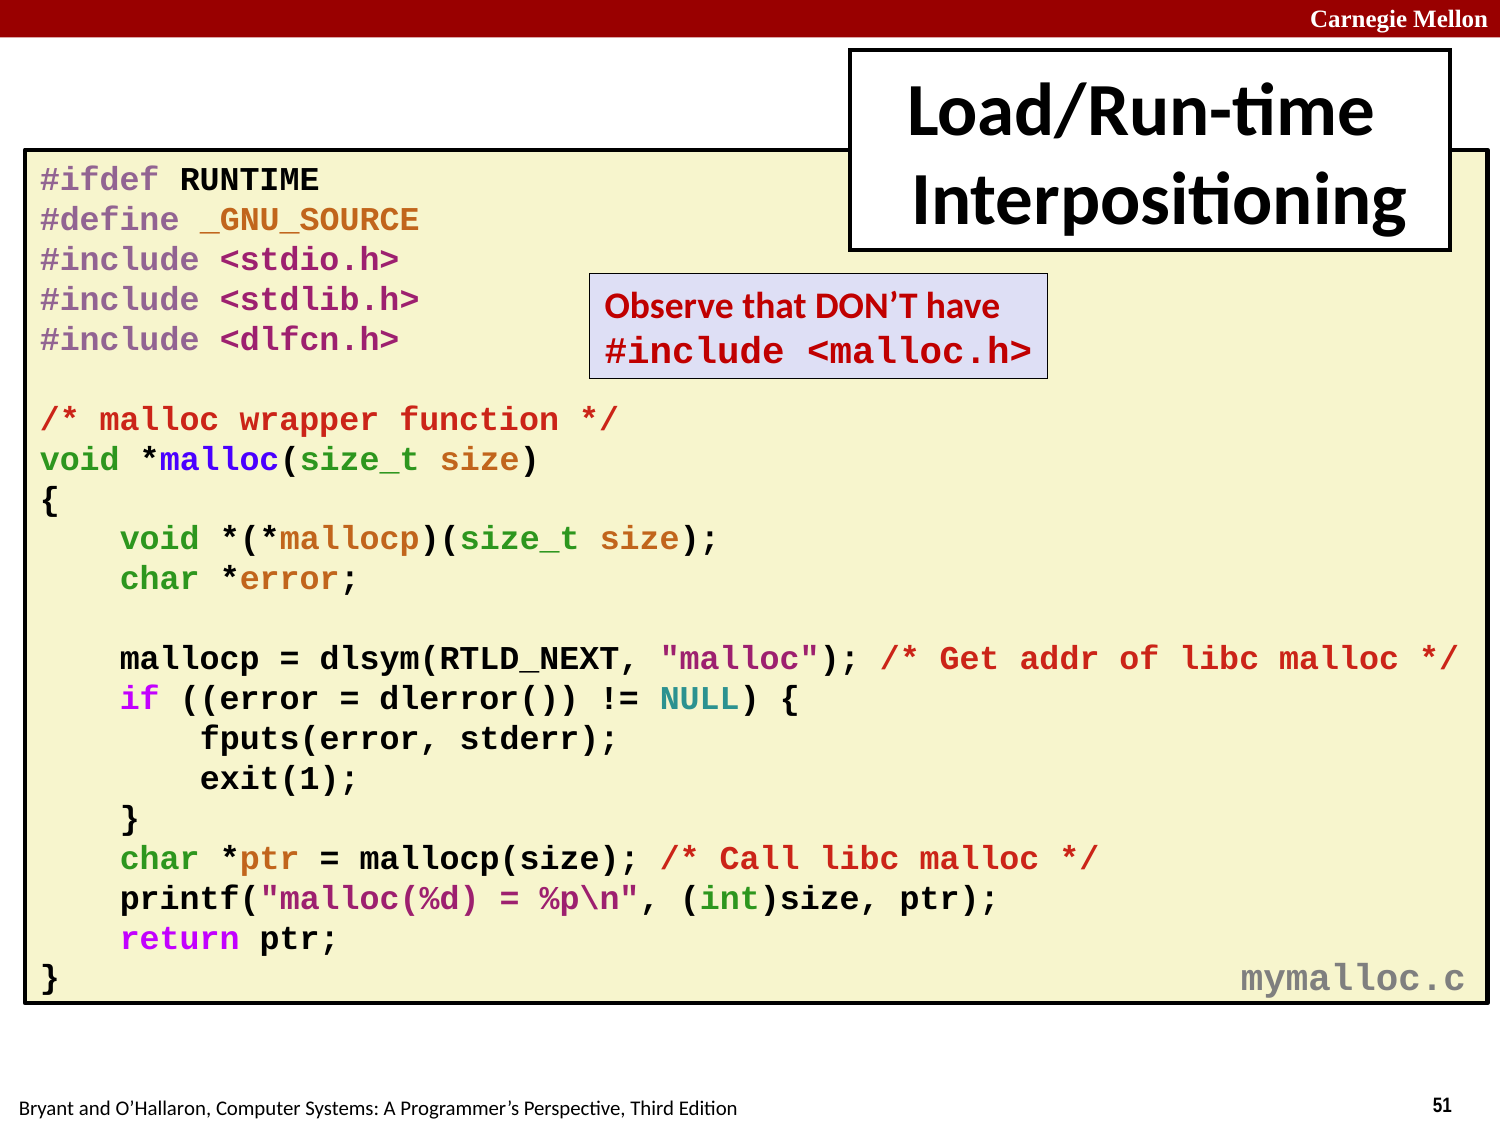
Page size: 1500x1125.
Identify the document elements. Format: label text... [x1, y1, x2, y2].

title Load/Run-time Interpositioning [849, 49, 1451, 251]
text_box Observe that DON’T have #include <malloc.h> [589, 273, 1048, 379]
text_box mymalloc.c [1226, 945, 1481, 1006]
text_box #ifdef RUNTIME #define _GNU_SOURCE #include <stdio.h> #include <stdlib.h> #include <dlfcn.h> /* malloc wrapper function */ void *malloc(size_t size) { void *(*mallocp)(size_t size); char *error; mallocp = dlsym(RTLD_NEXT, "malloc"); /* Get addr of libc malloc */ if ((error = dlerror()) != NULL) { fputs(error, stderr); exit(1); } char *ptr = mallocp(size); /* Call libc malloc */ printf("malloc(%d) = %p\n", (int)size, ptr); return ptr; } [24, 149, 1488, 1003]
